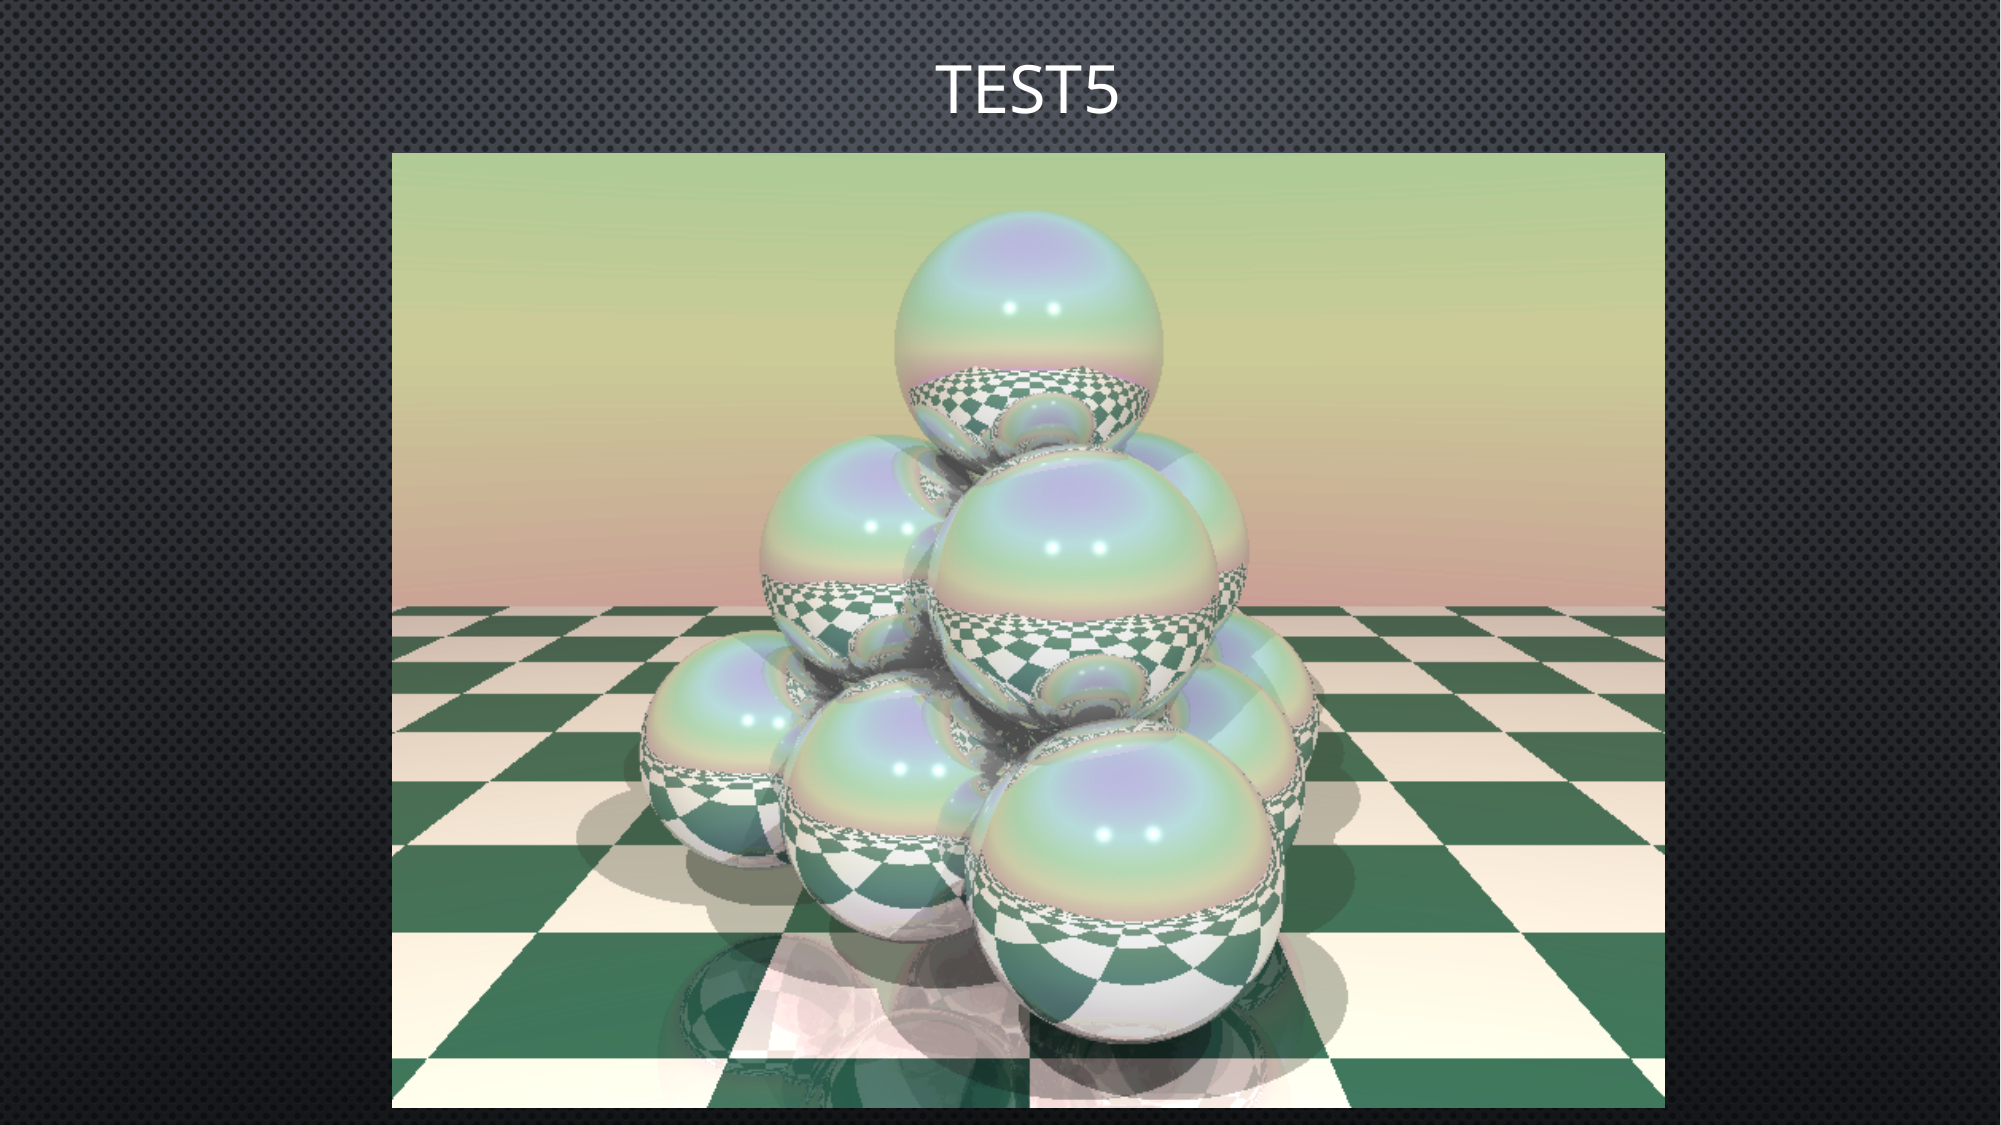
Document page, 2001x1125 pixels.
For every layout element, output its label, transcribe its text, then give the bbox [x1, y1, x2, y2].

title Test5 [339, 19, 1718, 154]
picture [392, 153, 1665, 1109]
